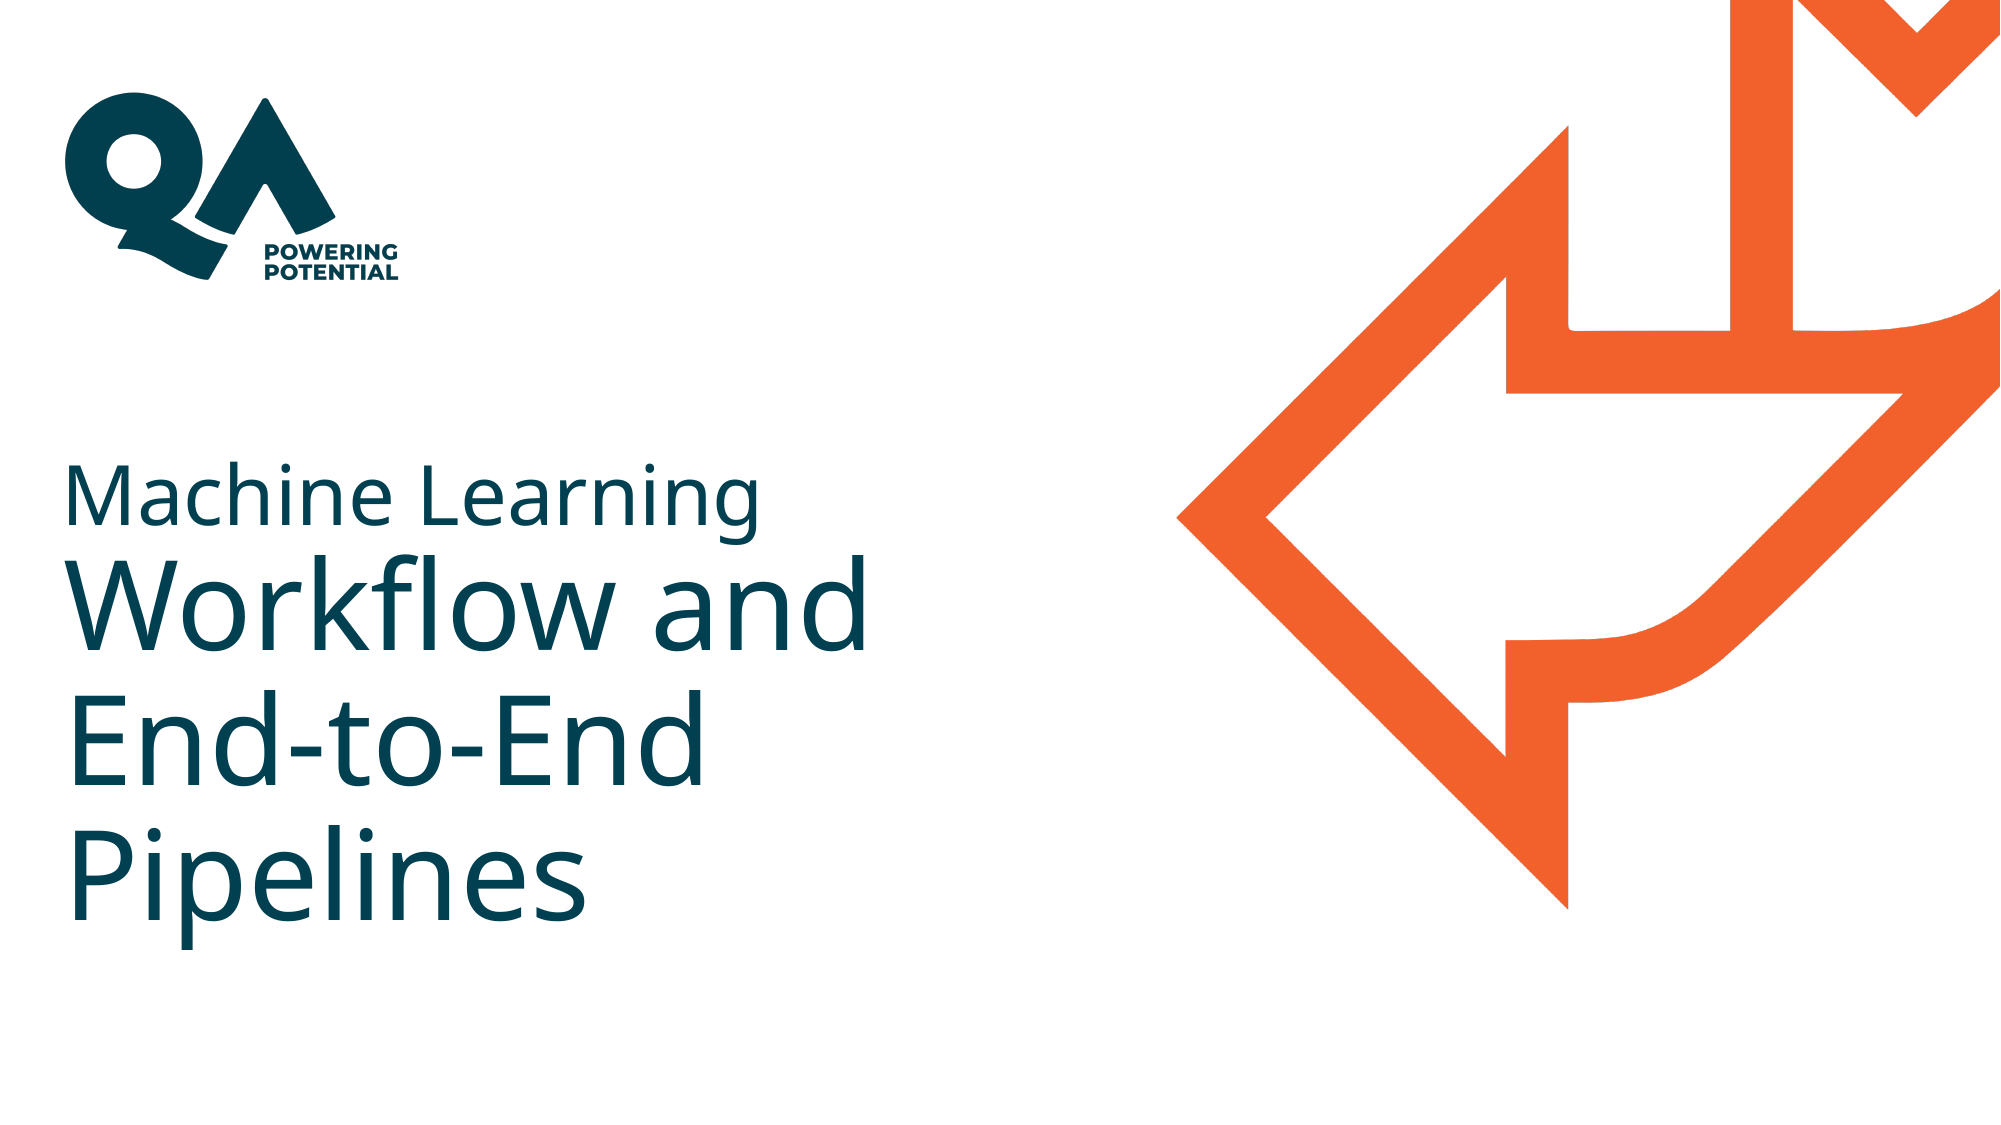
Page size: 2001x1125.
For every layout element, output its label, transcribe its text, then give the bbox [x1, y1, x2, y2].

list Machine Learning [61, 426, 1146, 543]
picture [1176, 0, 2000, 924]
title Workflow and End-to-End Pipelines [63, 543, 1146, 942]
picture [13, 49, 447, 314]
